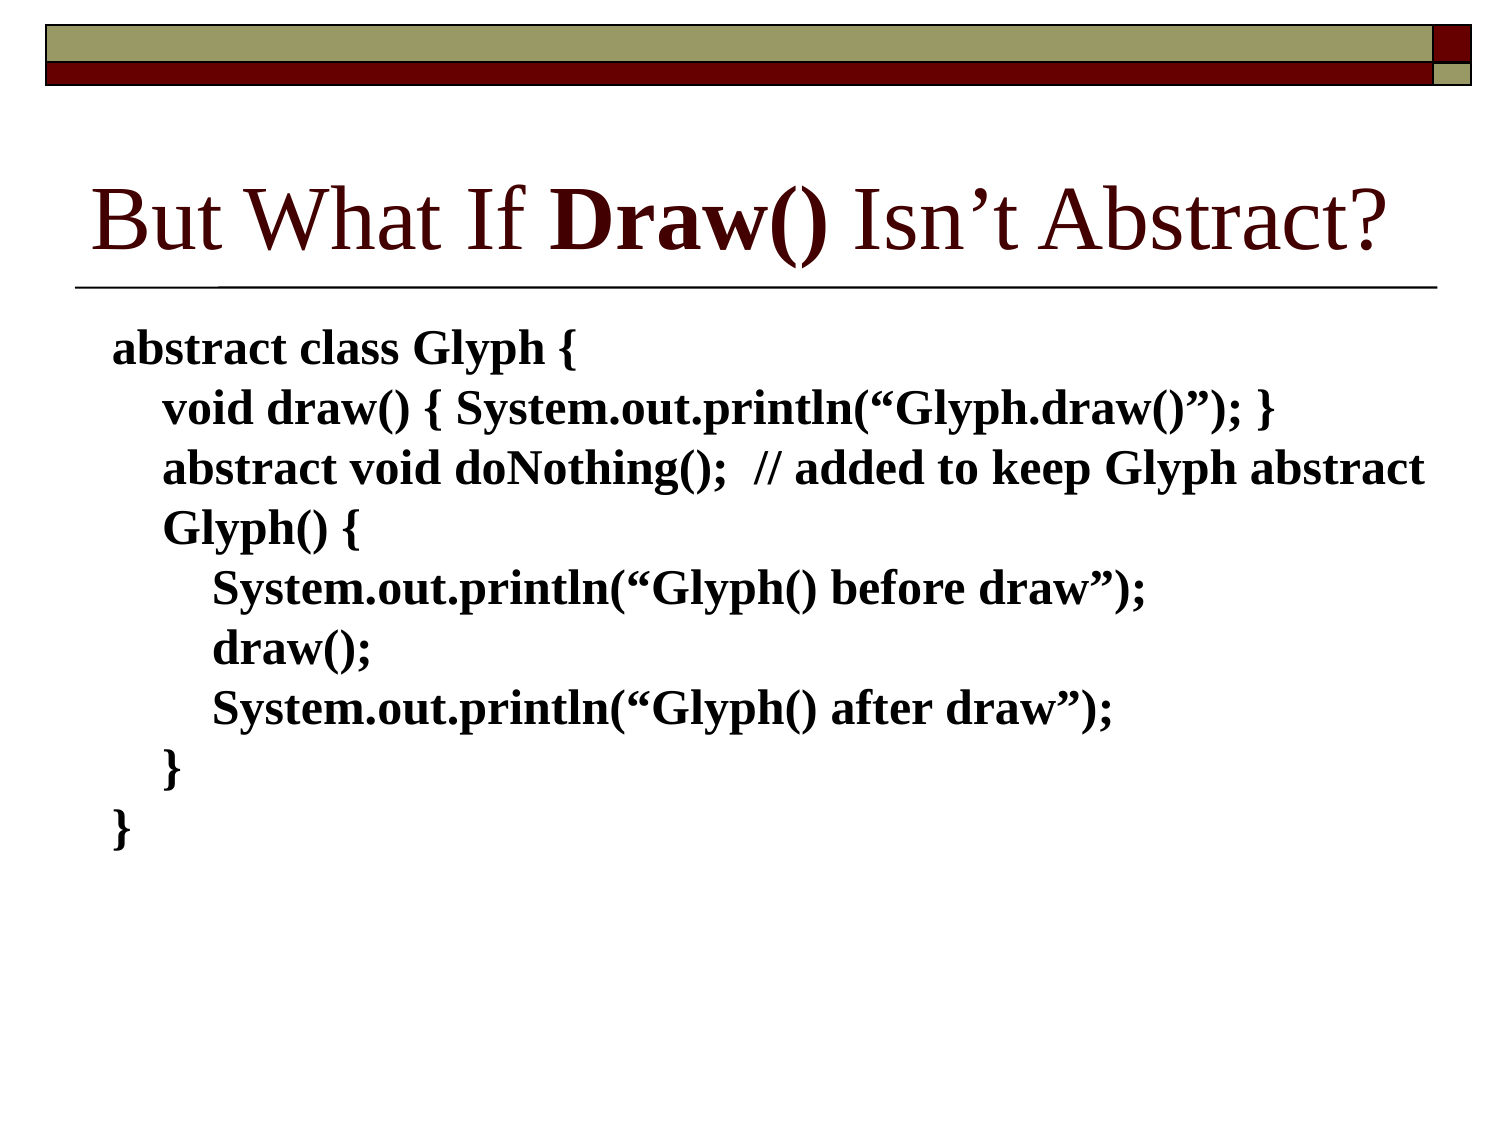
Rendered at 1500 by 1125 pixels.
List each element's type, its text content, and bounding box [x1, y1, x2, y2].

title But What If Draw() Isn’t Abstract? [75, 87, 1425, 275]
text_box abstract class Glyph { void draw() { System.out.println(“Glyph.draw()”); } abstract void doNothing(); // added to keep Glyph abstract Glyph() { System.out.println(“Glyph() before draw”); draw(); System.out.println(“Glyph() after draw”); } } [97, 306, 1441, 982]
